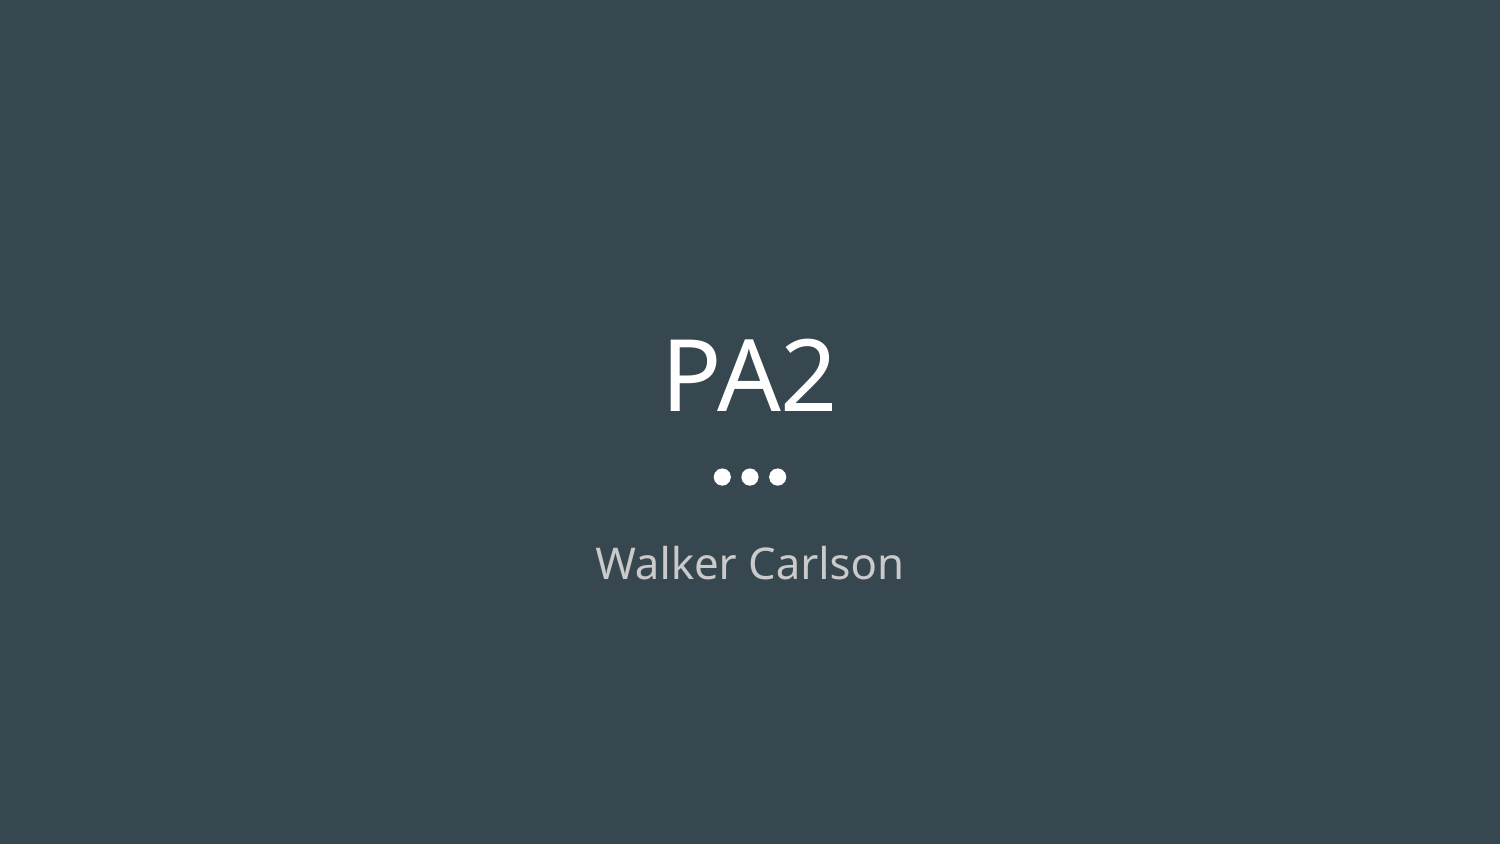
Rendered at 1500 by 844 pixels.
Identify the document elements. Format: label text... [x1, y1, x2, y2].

subtitle Walker Carlson [110, 520, 1390, 651]
title PA2 [110, 162, 1390, 447]
